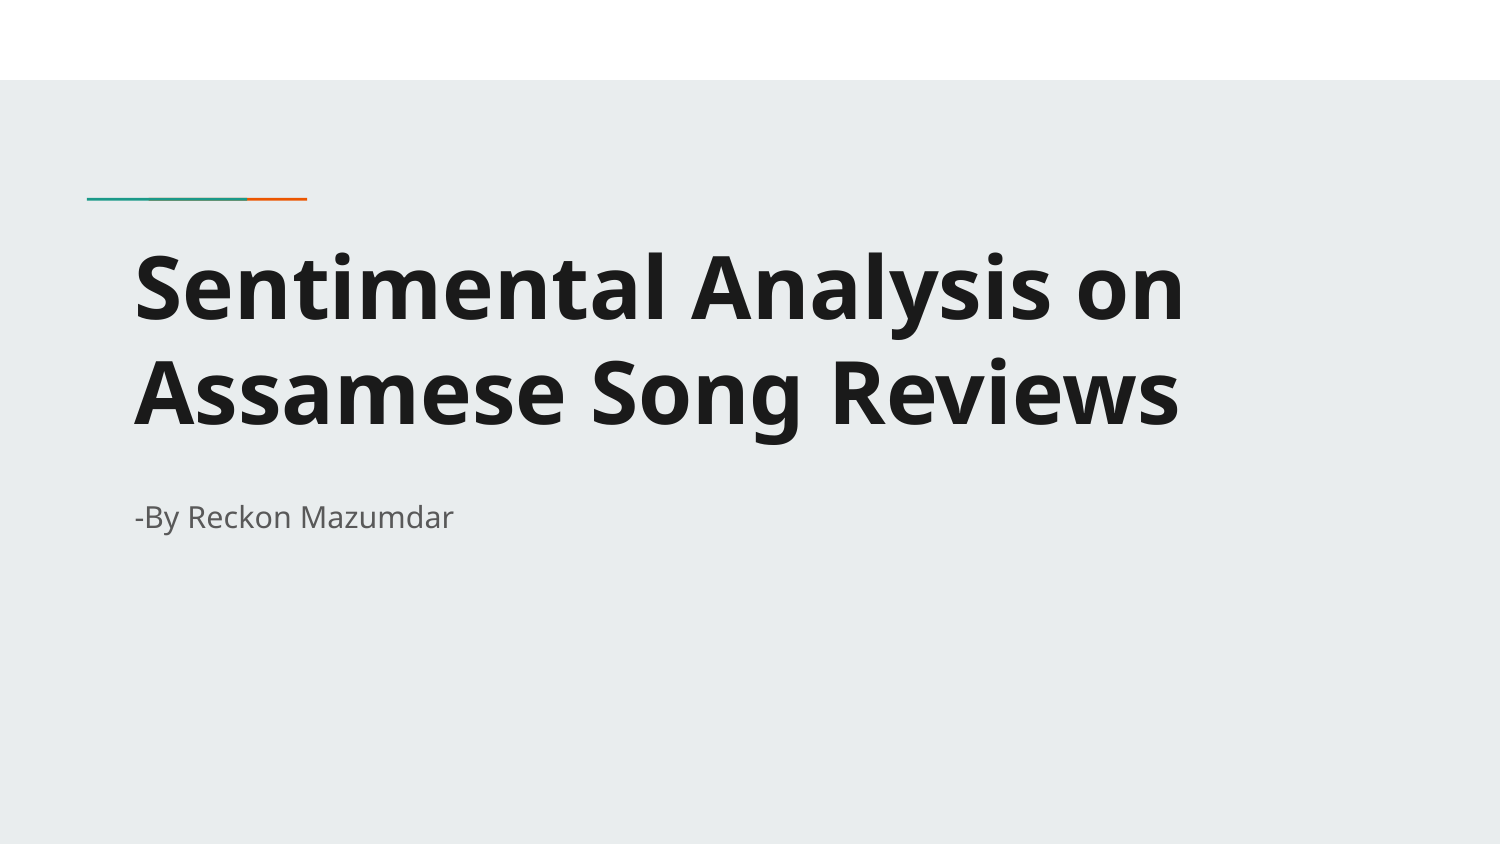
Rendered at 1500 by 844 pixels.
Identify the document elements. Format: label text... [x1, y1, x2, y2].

title Sentimental Analysis on Assamese Song Reviews [119, 216, 1381, 490]
subtitle -By Reckon Mazumdar [119, 490, 482, 579]
